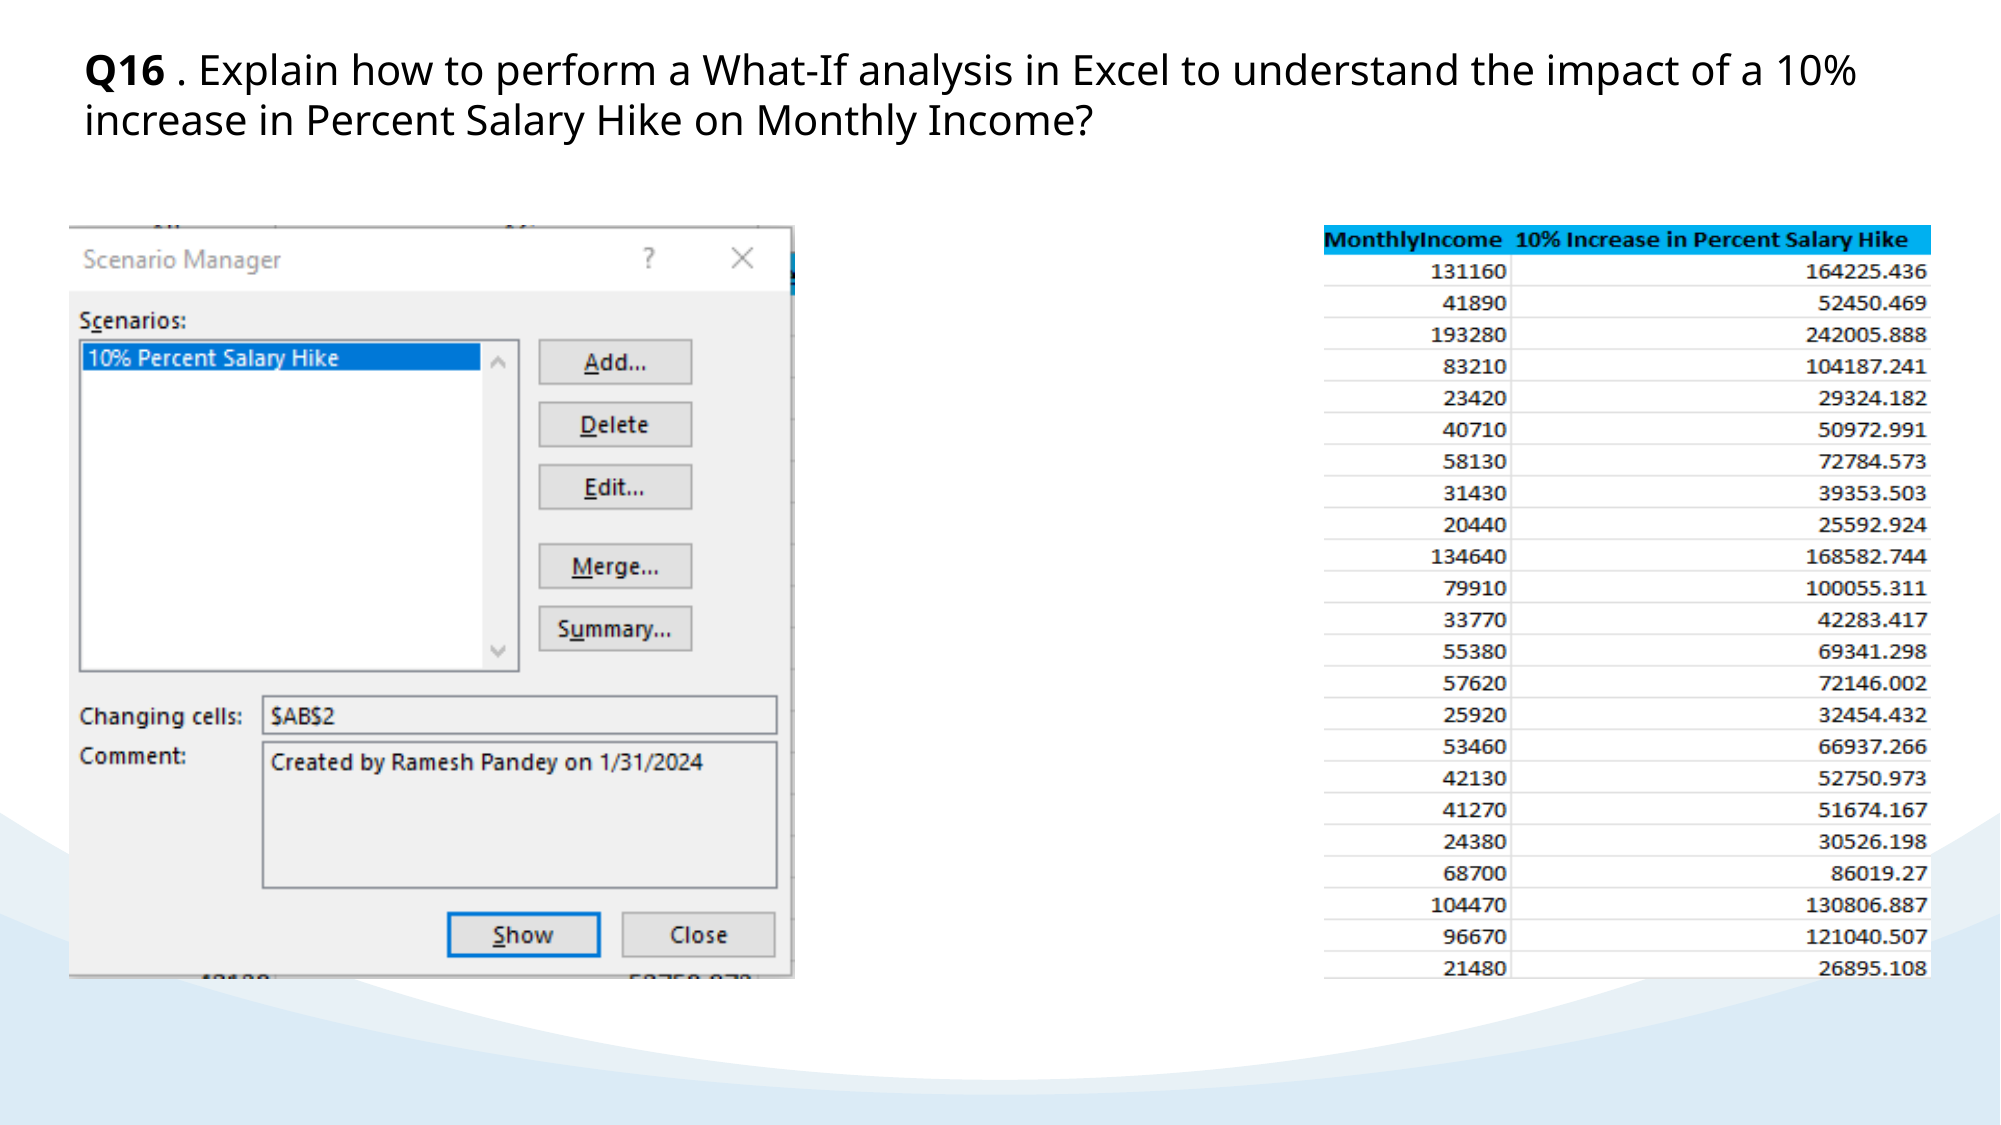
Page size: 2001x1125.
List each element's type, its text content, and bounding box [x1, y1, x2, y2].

picture [1772, 234, 1776, 245]
picture [1596, 237, 1604, 246]
picture [69, 225, 795, 979]
picture [1324, 255, 1931, 979]
picture [1641, 237, 1651, 245]
picture [1882, 233, 1892, 245]
picture [1483, 237, 1493, 246]
picture [1574, 237, 1579, 245]
text_box Q16 . Explain how to perform a What-If analysis in Excel to understand the impact of a 10% increase in Percent Salary Hike on Monthly Income? [69, 36, 1931, 152]
picture [1377, 234, 1381, 245]
picture [1420, 234, 1425, 245]
picture [1859, 234, 1863, 246]
picture [1529, 235, 1533, 246]
picture [1536, 234, 1544, 245]
picture [1324, 234, 1345, 246]
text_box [0, 812, 2000, 1125]
picture [1386, 232, 1390, 246]
picture [1435, 237, 1446, 246]
picture [1717, 237, 1727, 246]
picture [1408, 237, 1418, 250]
picture [1401, 232, 1405, 246]
picture [1520, 234, 1524, 245]
picture [1694, 234, 1698, 246]
picture [1841, 237, 1852, 250]
picture [1701, 234, 1707, 241]
picture [1567, 234, 1571, 246]
picture [1757, 237, 1762, 245]
picture [1812, 233, 1816, 245]
